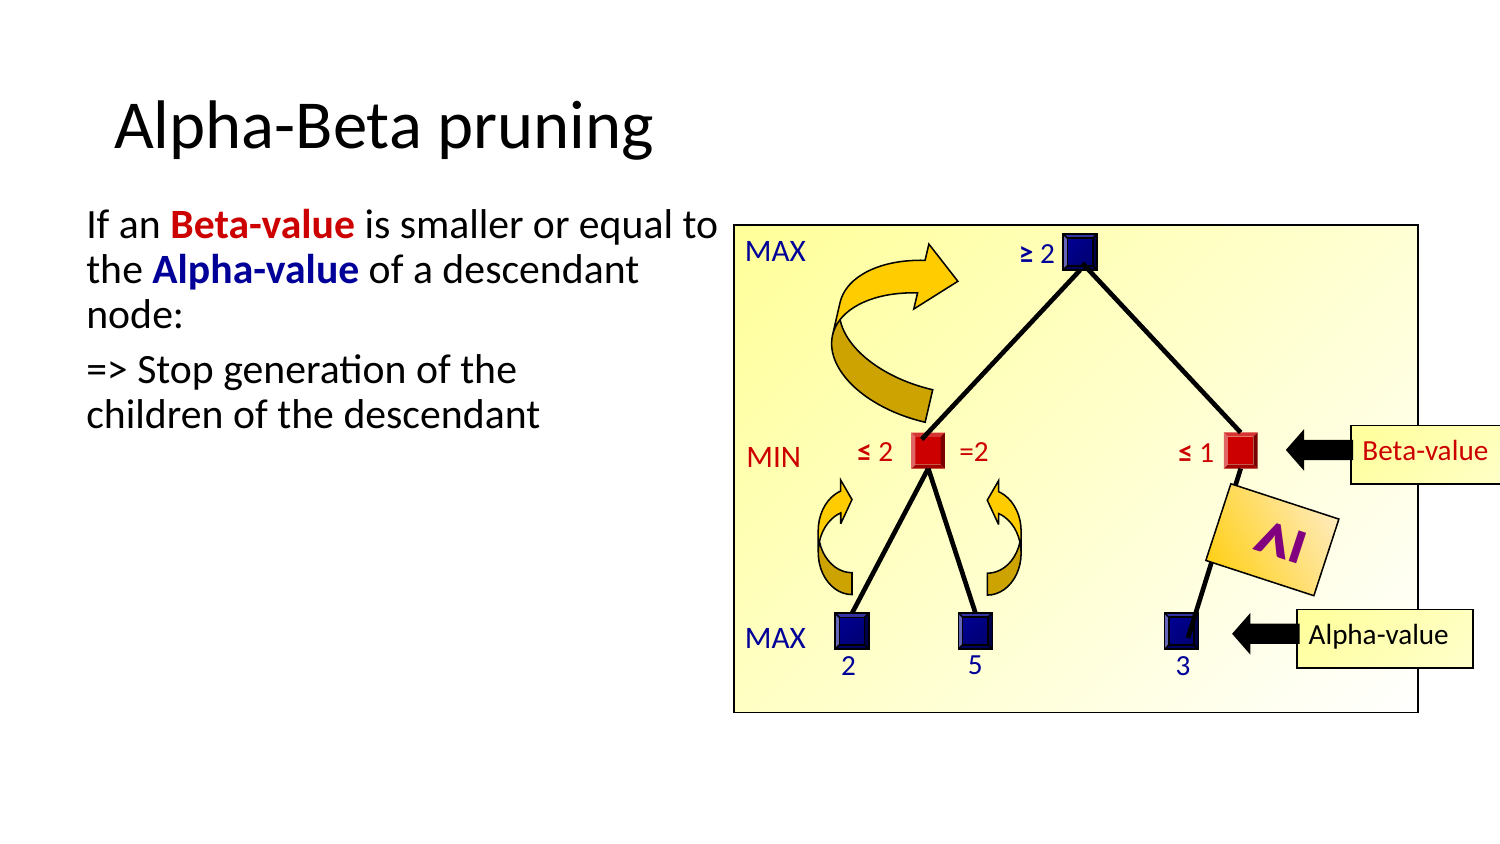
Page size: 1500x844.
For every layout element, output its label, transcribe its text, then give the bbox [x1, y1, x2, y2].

title Alpha-Beta pruning [103, 44, 787, 208]
list If an Beta-value is smaller or equal to the Alpha-value of a descendant node: => Stop generation of the children of the descendant [75, 196, 734, 754]
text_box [733, 222, 1500, 713]
